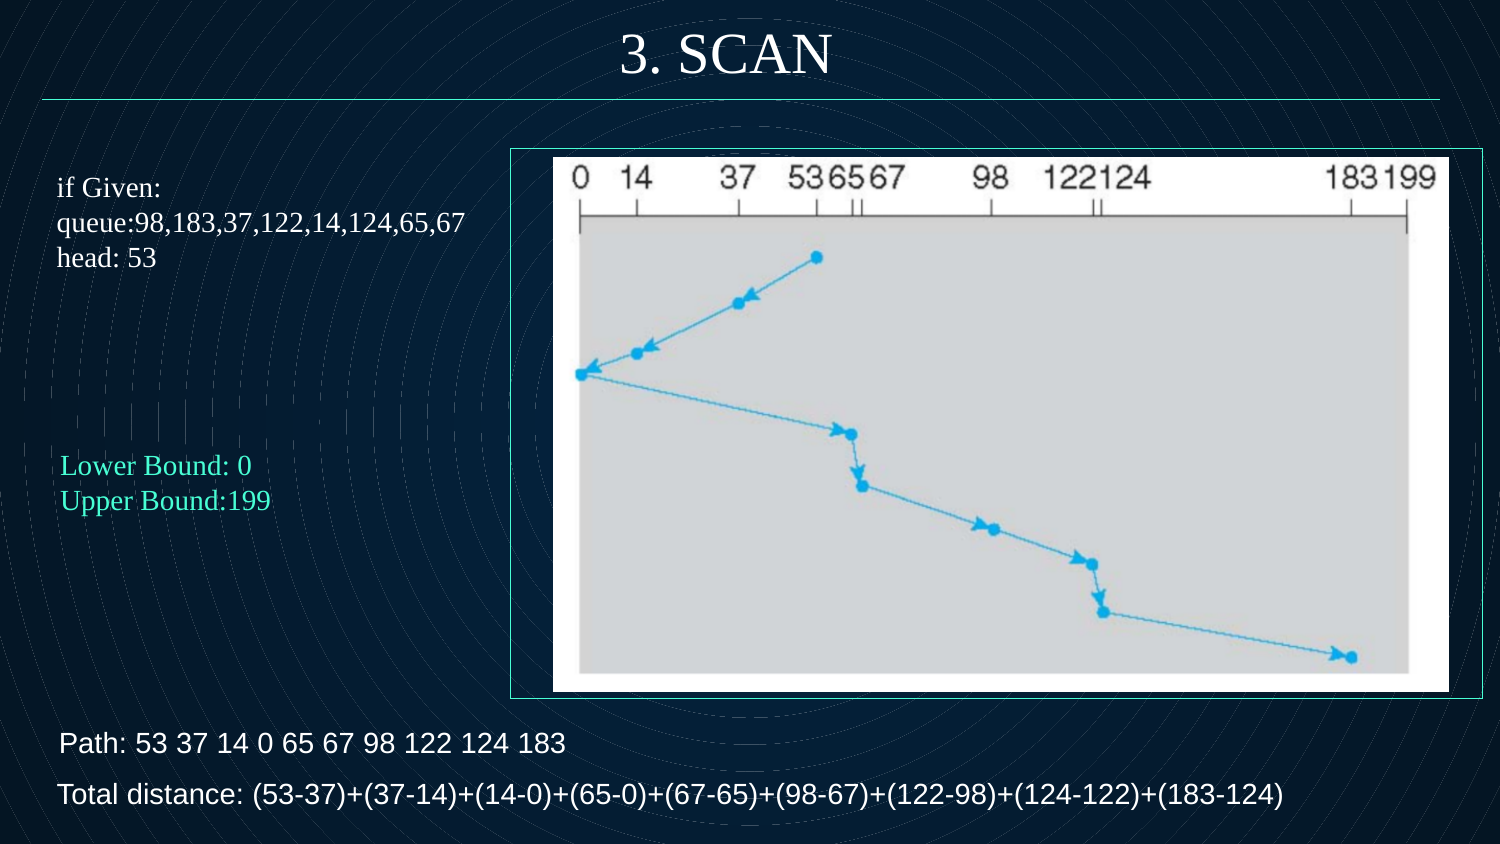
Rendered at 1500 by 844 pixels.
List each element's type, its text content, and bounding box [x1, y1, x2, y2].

text_box Path: 53 37 14 0 65 67 98 122 124 183 [43, 717, 796, 768]
text_box Total distance: (53-37)+(37-14)+(14-0)+(65-0)+(67-65)+(98-67)+(122-98)+(124-122)+(183-124) [41, 767, 1332, 818]
text_box Lower Bound: 0 Upper Bound:199 [45, 438, 547, 559]
text_box 3. SCAN [278, 7, 1175, 93]
picture [552, 157, 1449, 692]
text_box if Given: queue:98,183,37,122,14,124,65,67 head: 53 [41, 161, 510, 316]
text_box [510, 148, 1483, 699]
